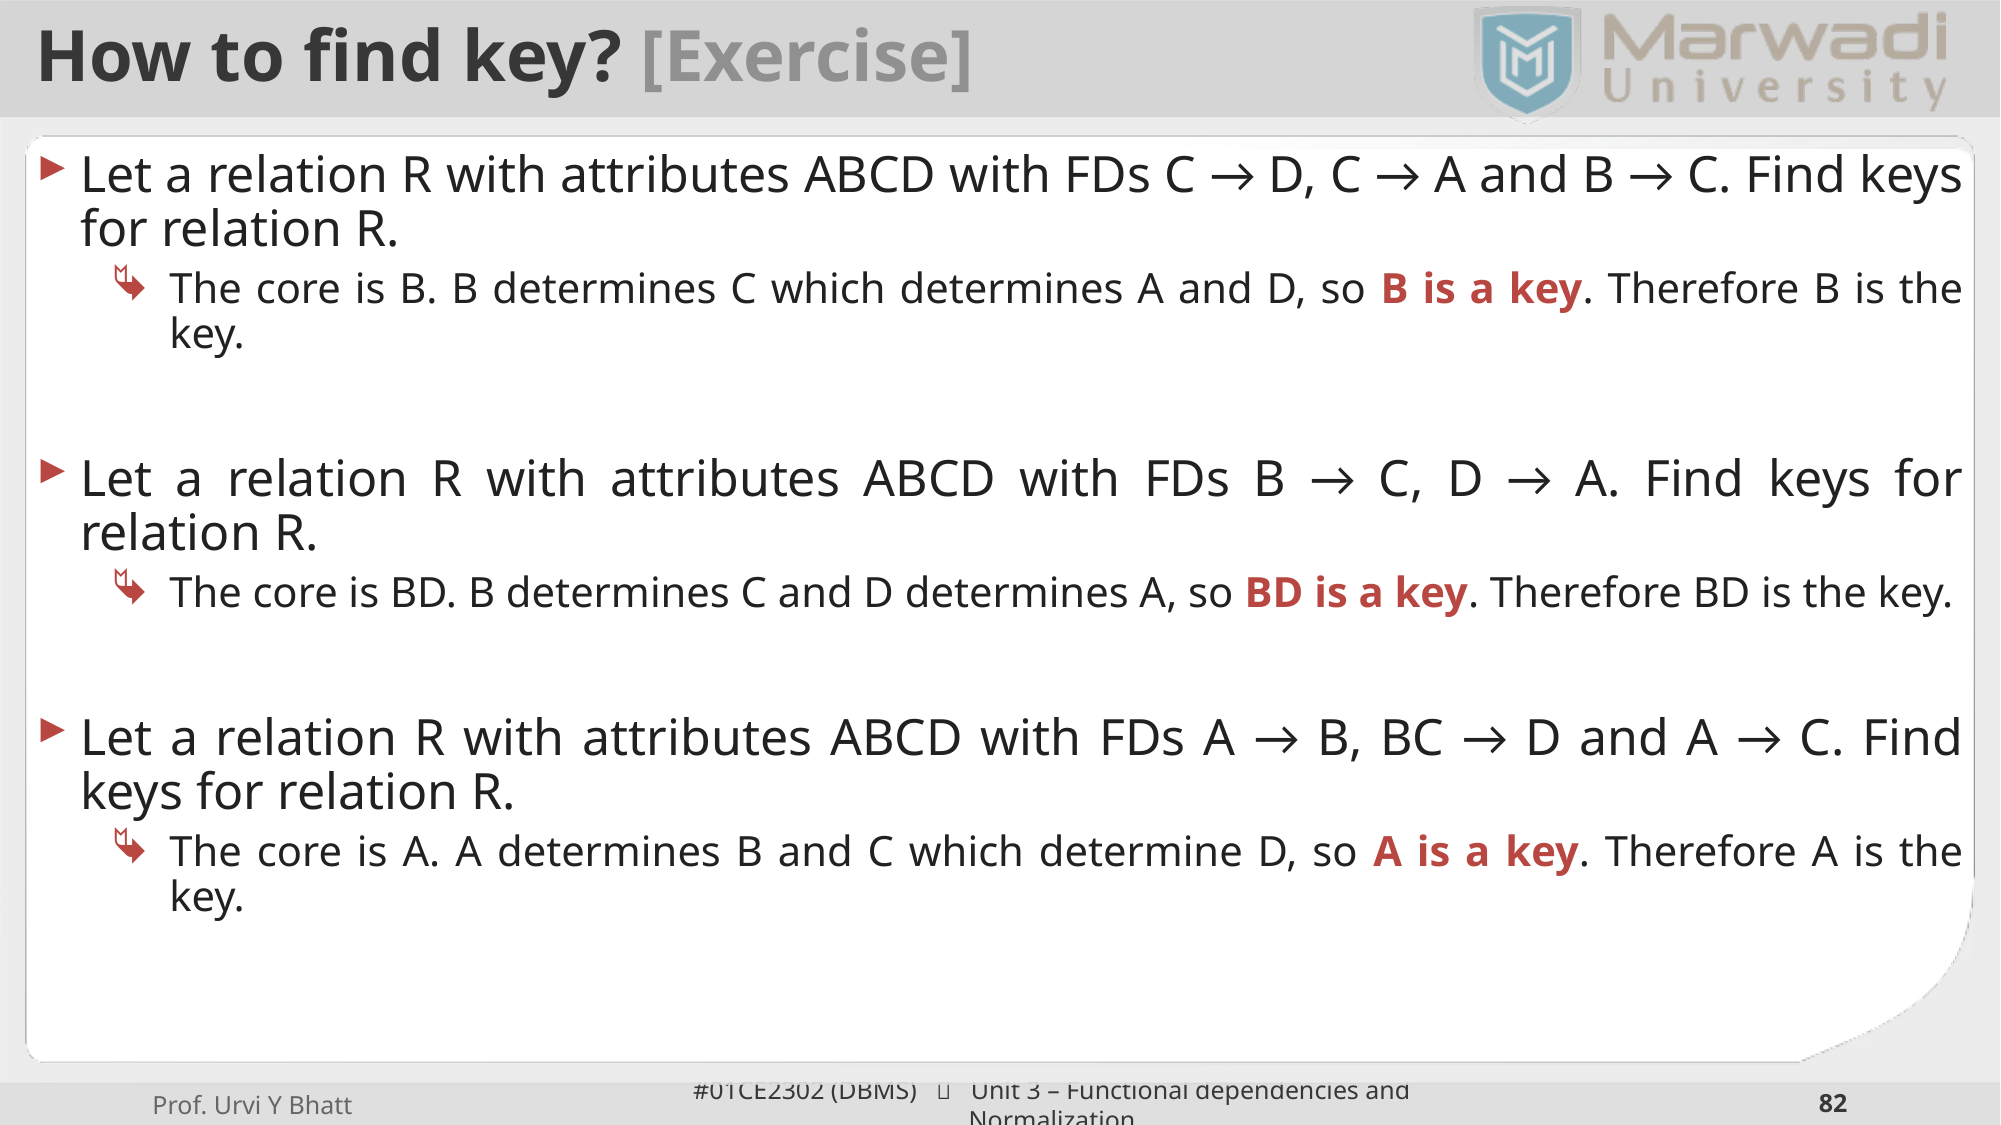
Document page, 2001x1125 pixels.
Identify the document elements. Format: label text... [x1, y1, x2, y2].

list Let a relation R with attributes ABCD with FDs C → D, C → A and B → C. Find keys for relation R. The core is B. B determines C which determines A and D, so B is a key. Therefore B is the key. Let a relation R with attributes ABCD with FDs B → C, D → A. Find keys for relation R. The core is BD. B determines C and D determines A, so BD is a key. Therefore BD is the key. Let a relation R with attributes ABCD with FDs A → B, BC → D and A → C. Find keys for relation R. The core is A. A determines B and C which determine D, so A is a key. Therefore A is the key. [21, 141, 1979, 1059]
picture [0, 118, 2000, 1085]
title How to find key? [Exercise] [0, 0, 2000, 118]
